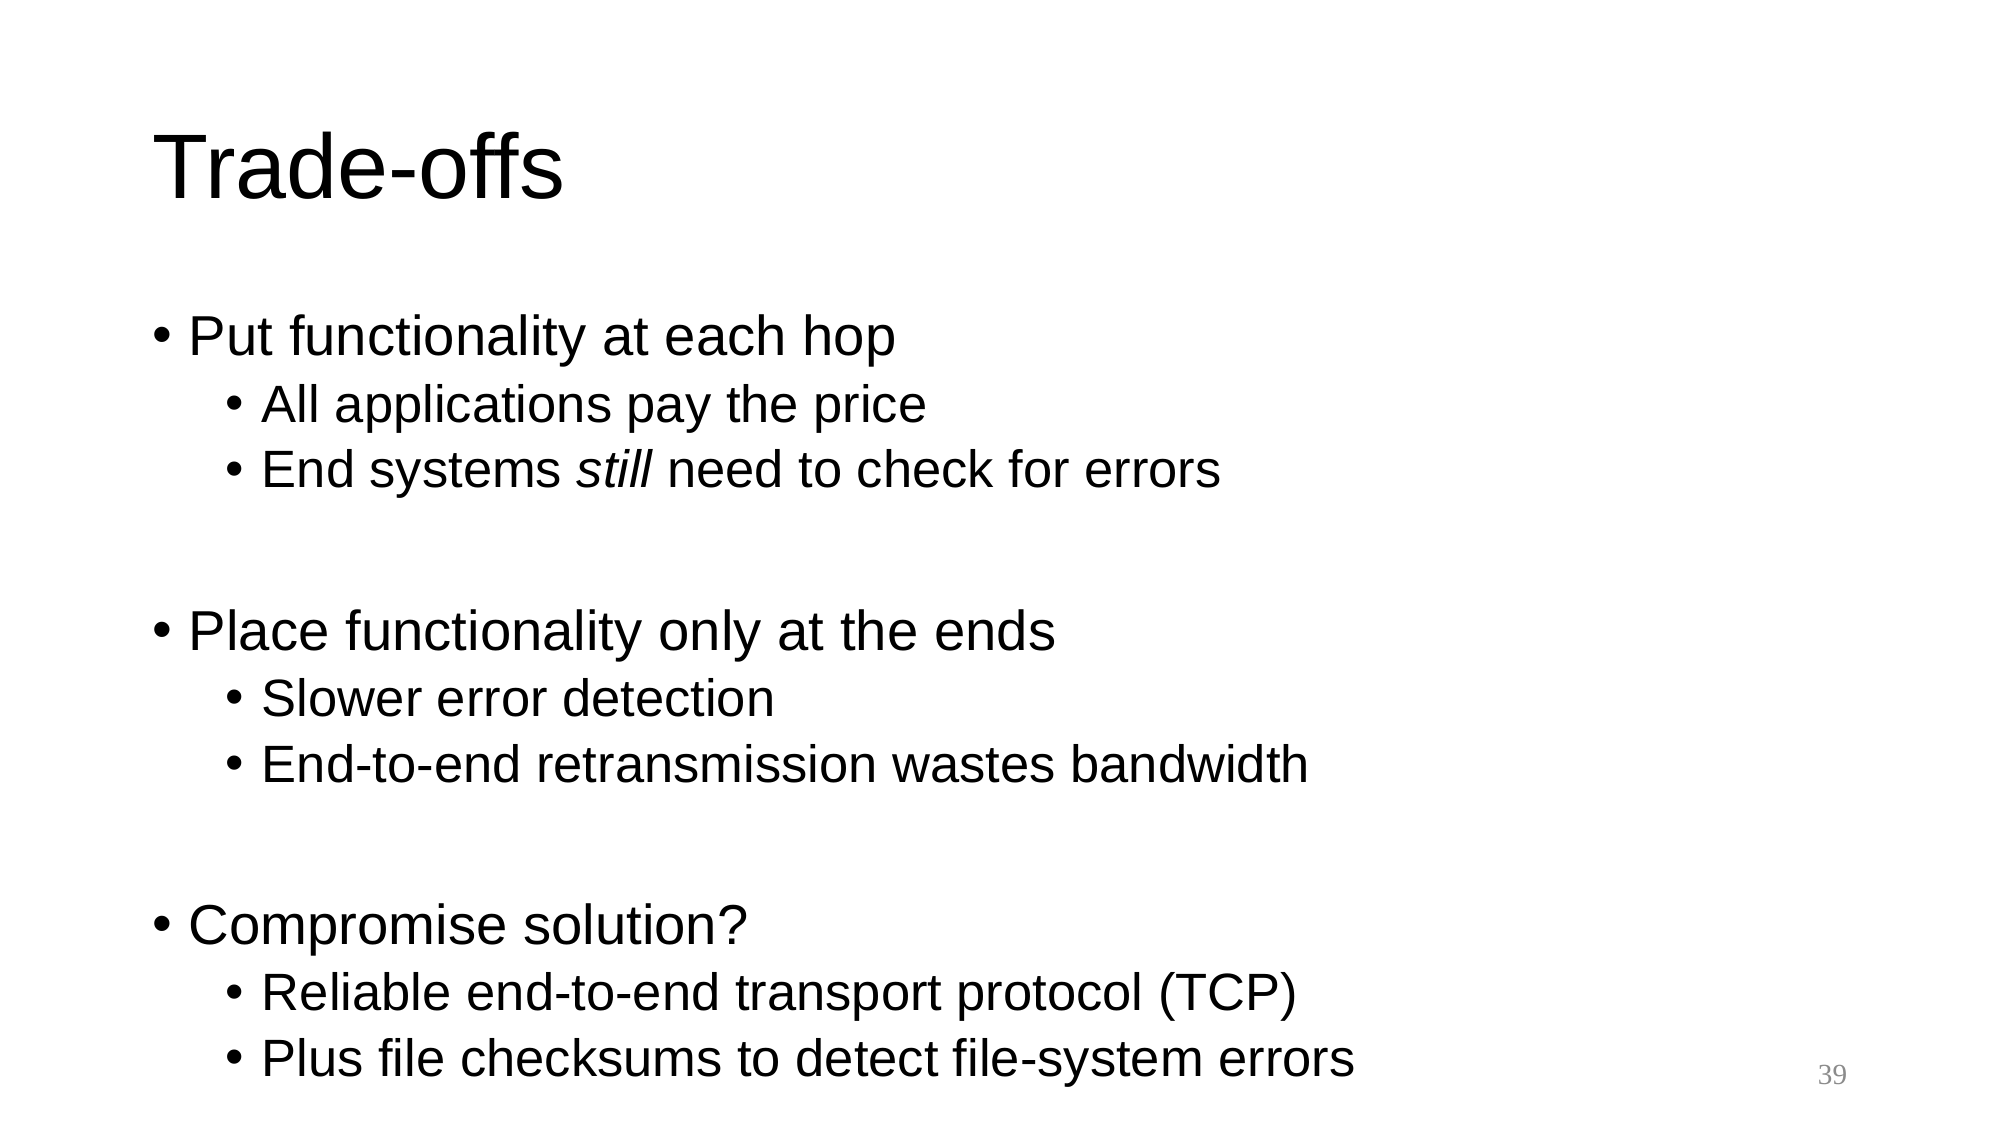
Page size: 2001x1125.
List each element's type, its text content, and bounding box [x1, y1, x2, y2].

slide_number 39 [1412, 1042, 1863, 1103]
title Trade-offs [137, 59, 1863, 278]
list Put functionality at each hop All applications pay the price End systems still need to check for errors Place functionality only at the ends Slower error detection End-to-end retransmission wastes bandwidth Compromise solution? Reliable end-to-end transport protocol (TCP) Plus file checksums to detect file-system errors [137, 299, 1920, 1103]
